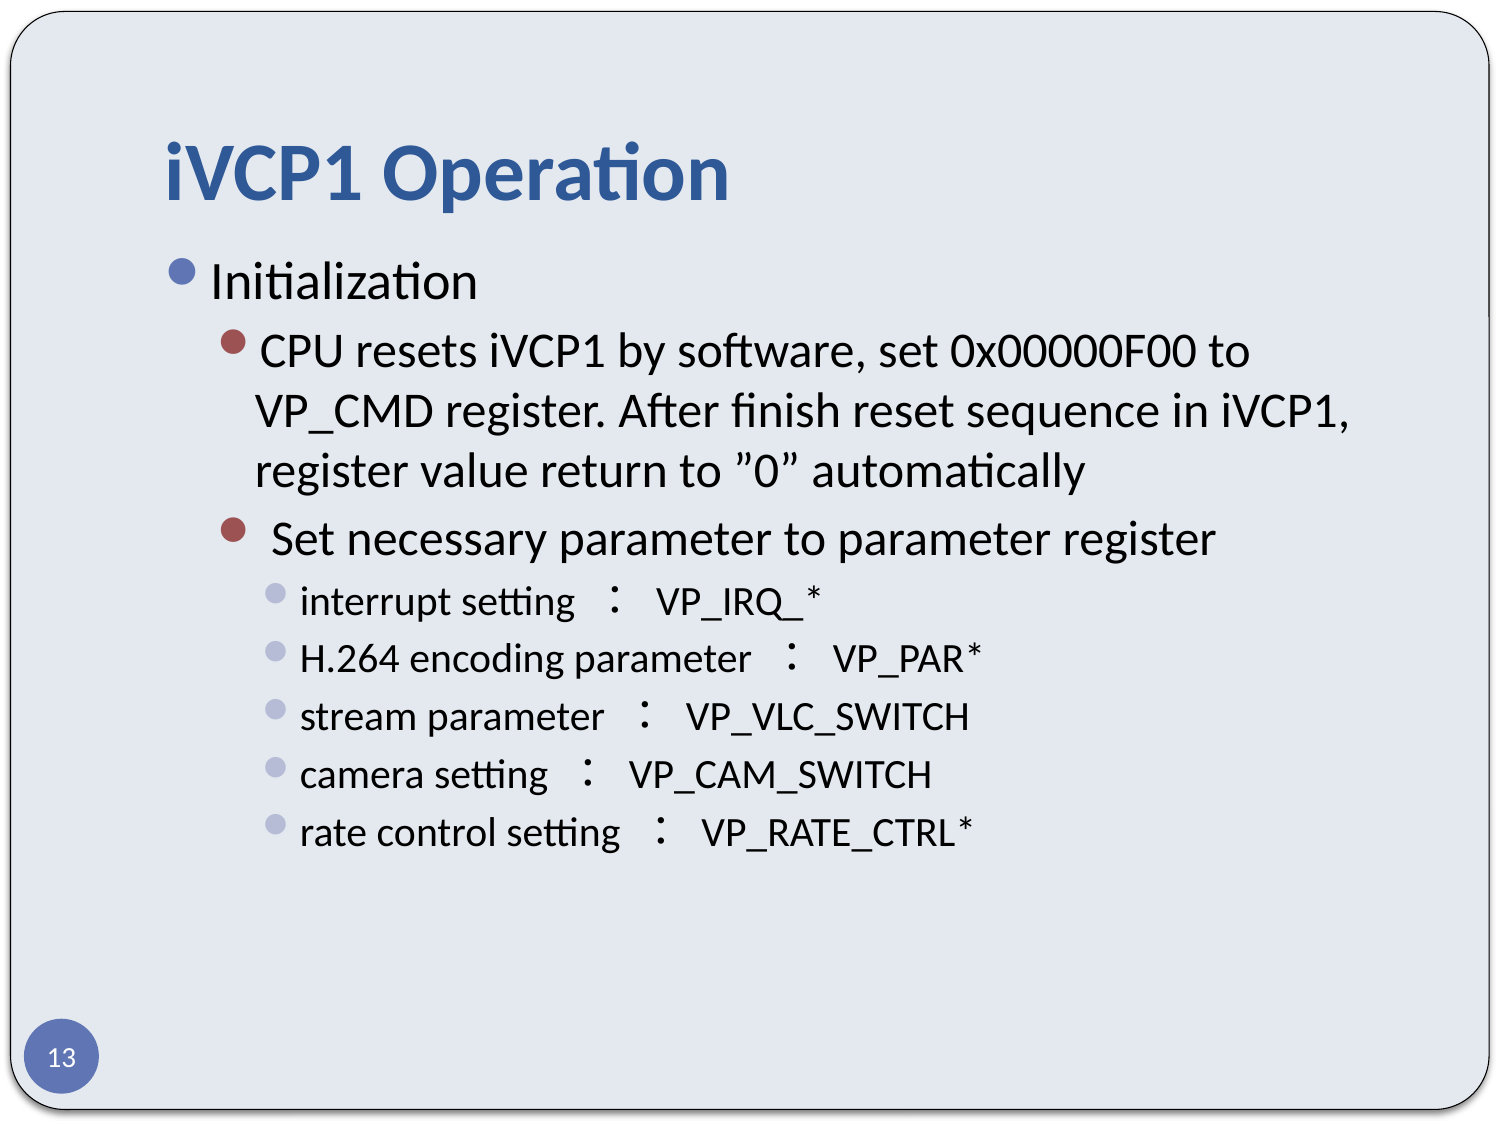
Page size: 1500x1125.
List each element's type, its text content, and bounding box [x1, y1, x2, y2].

slide_number 13 [23, 1018, 99, 1094]
list Initialization CPU resets iVCP1 by software, set 0x00000F00 to VP_CMD register. After finish reset sequence in iVCP1, register value return to ”0” automatically Set necessary parameter to parameter register interrupt setting ： VP_IRQ_* H.264 encoding parameter ： VP_PAR* stream parameter ： VP_VLC_SWITCH camera setting ： VP_CAM_SWITCH rate control setting ： VP_RATE_CTRL* [150, 237, 1425, 988]
title iVCP1 Operation [150, 45, 1425, 233]
